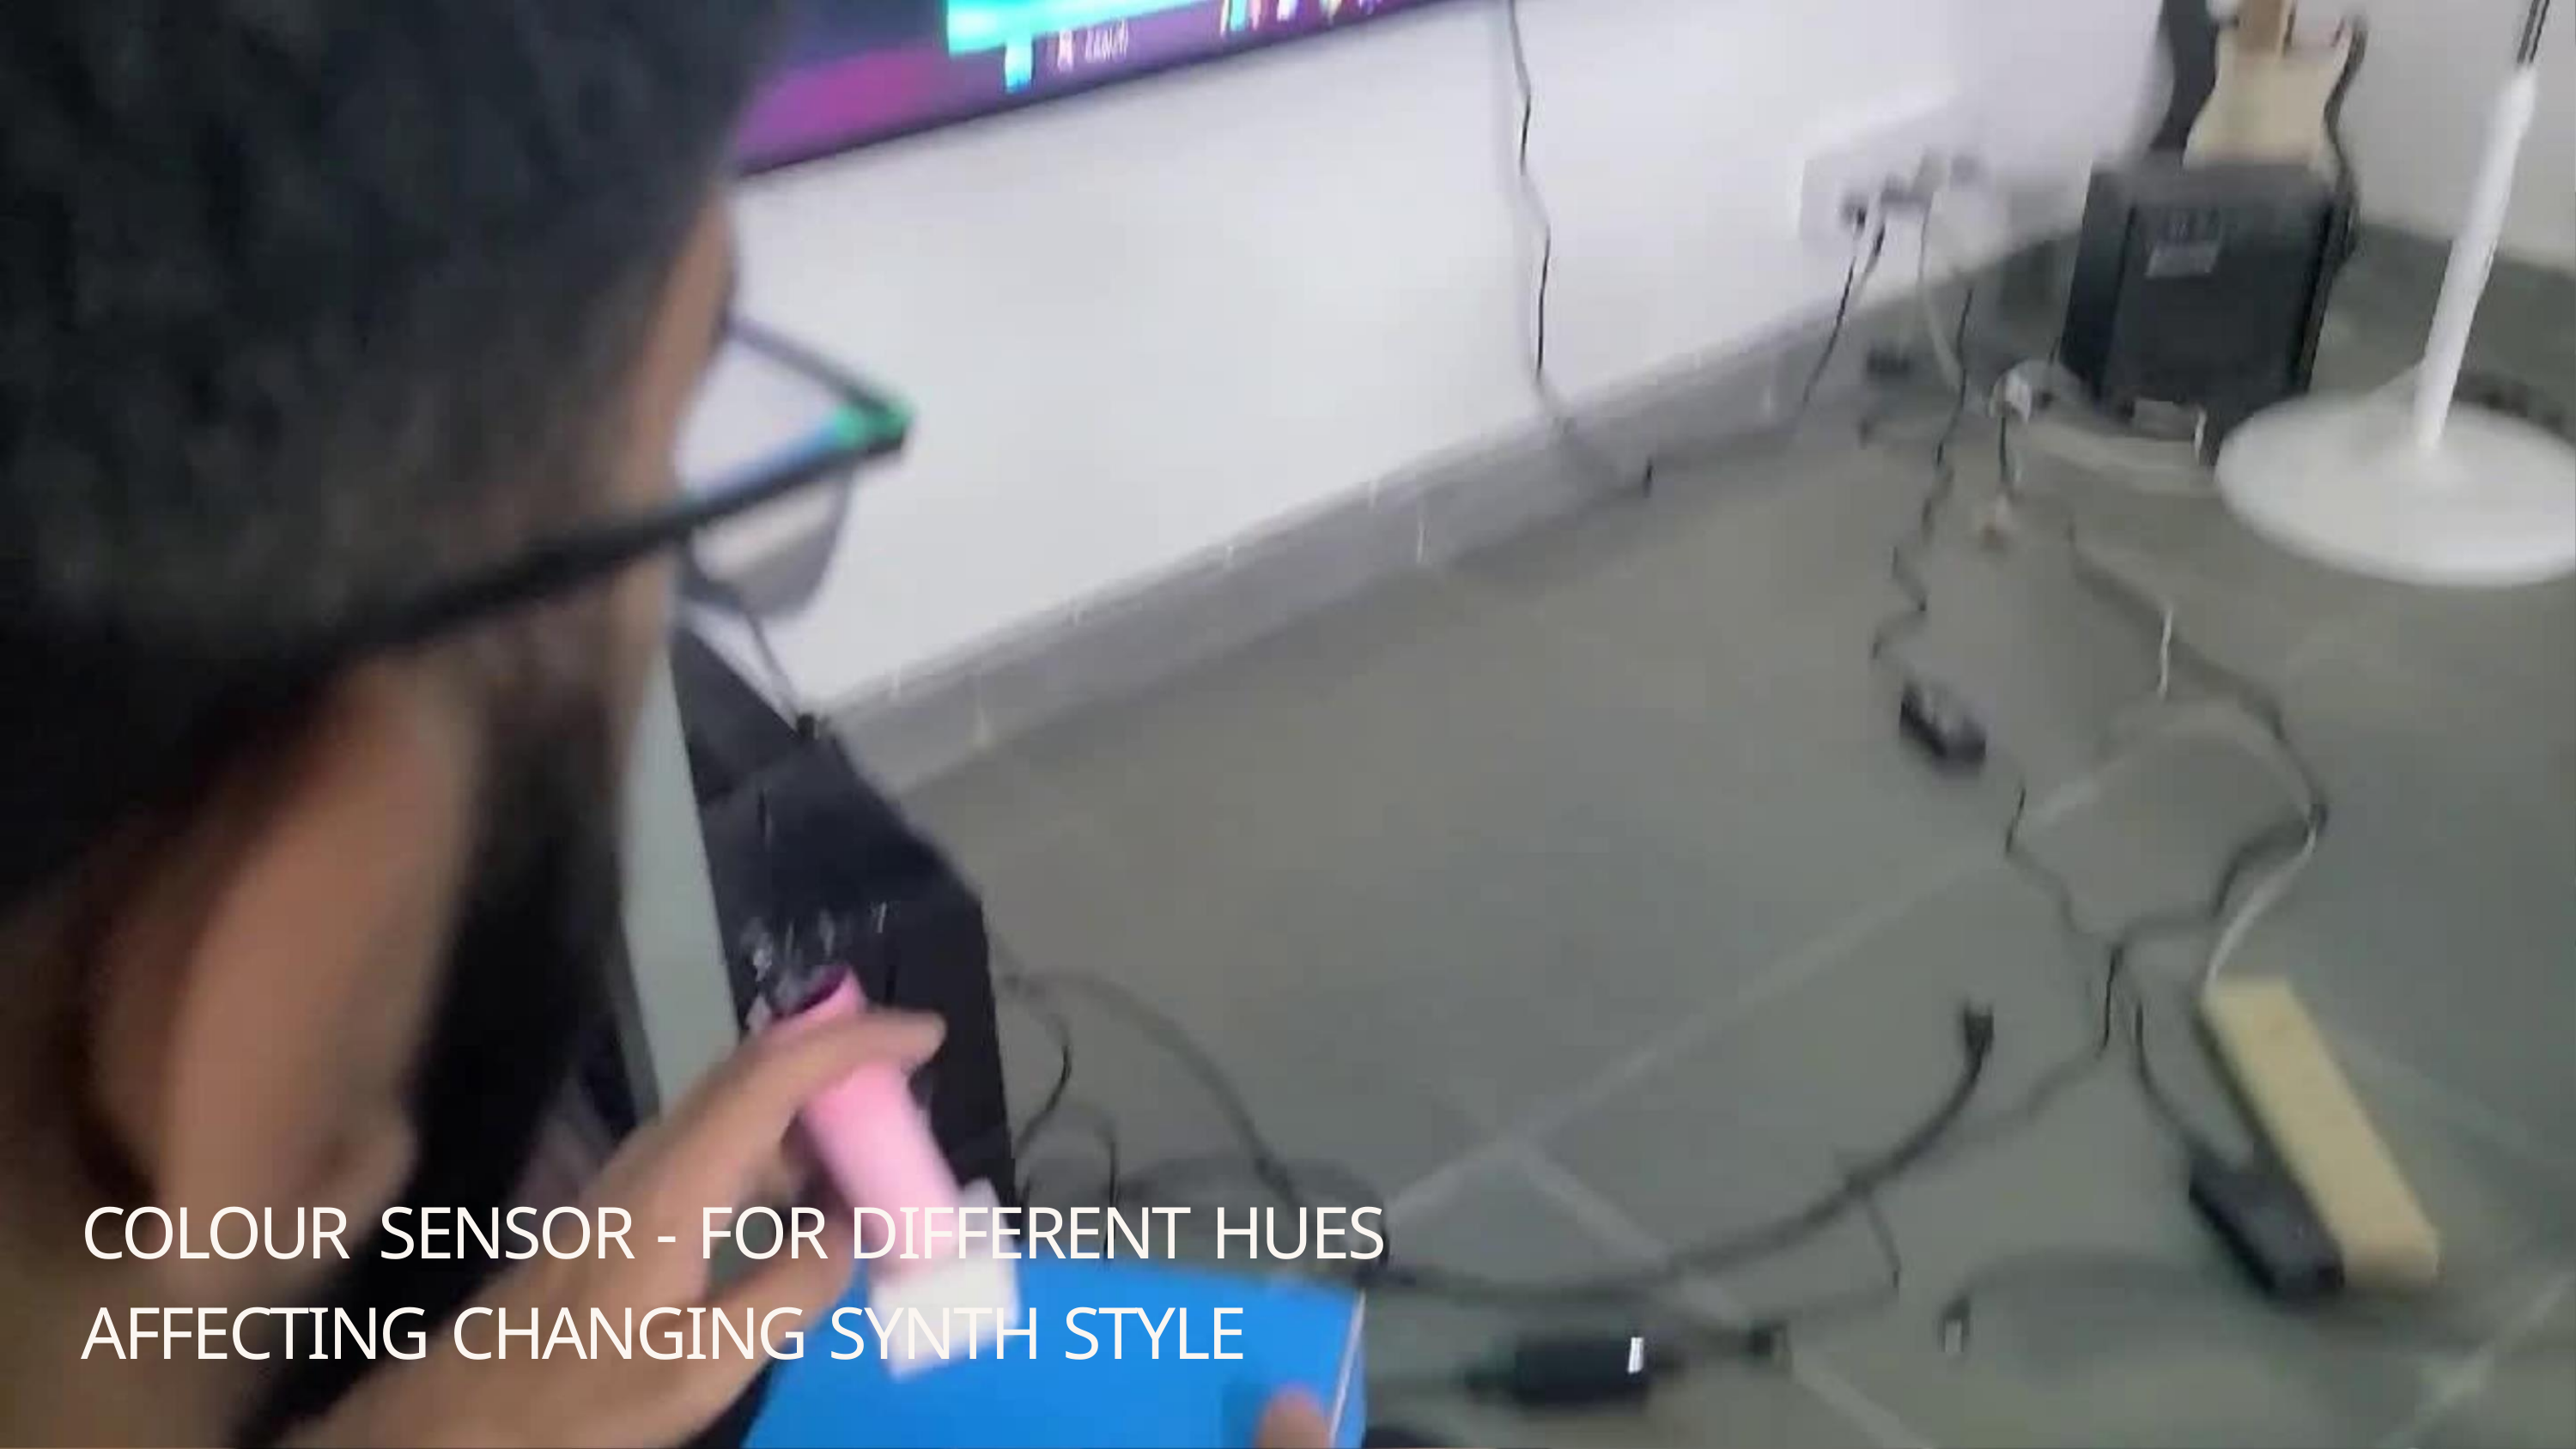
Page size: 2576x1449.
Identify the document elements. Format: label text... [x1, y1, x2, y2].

text_box COLOUR SENSOR - FOR DIFFERENT HUES AFFECTING CHANGING SYNTH STYLE [81, 1168, 1541, 1373]
text_box [0, 0, 2576, 1449]
